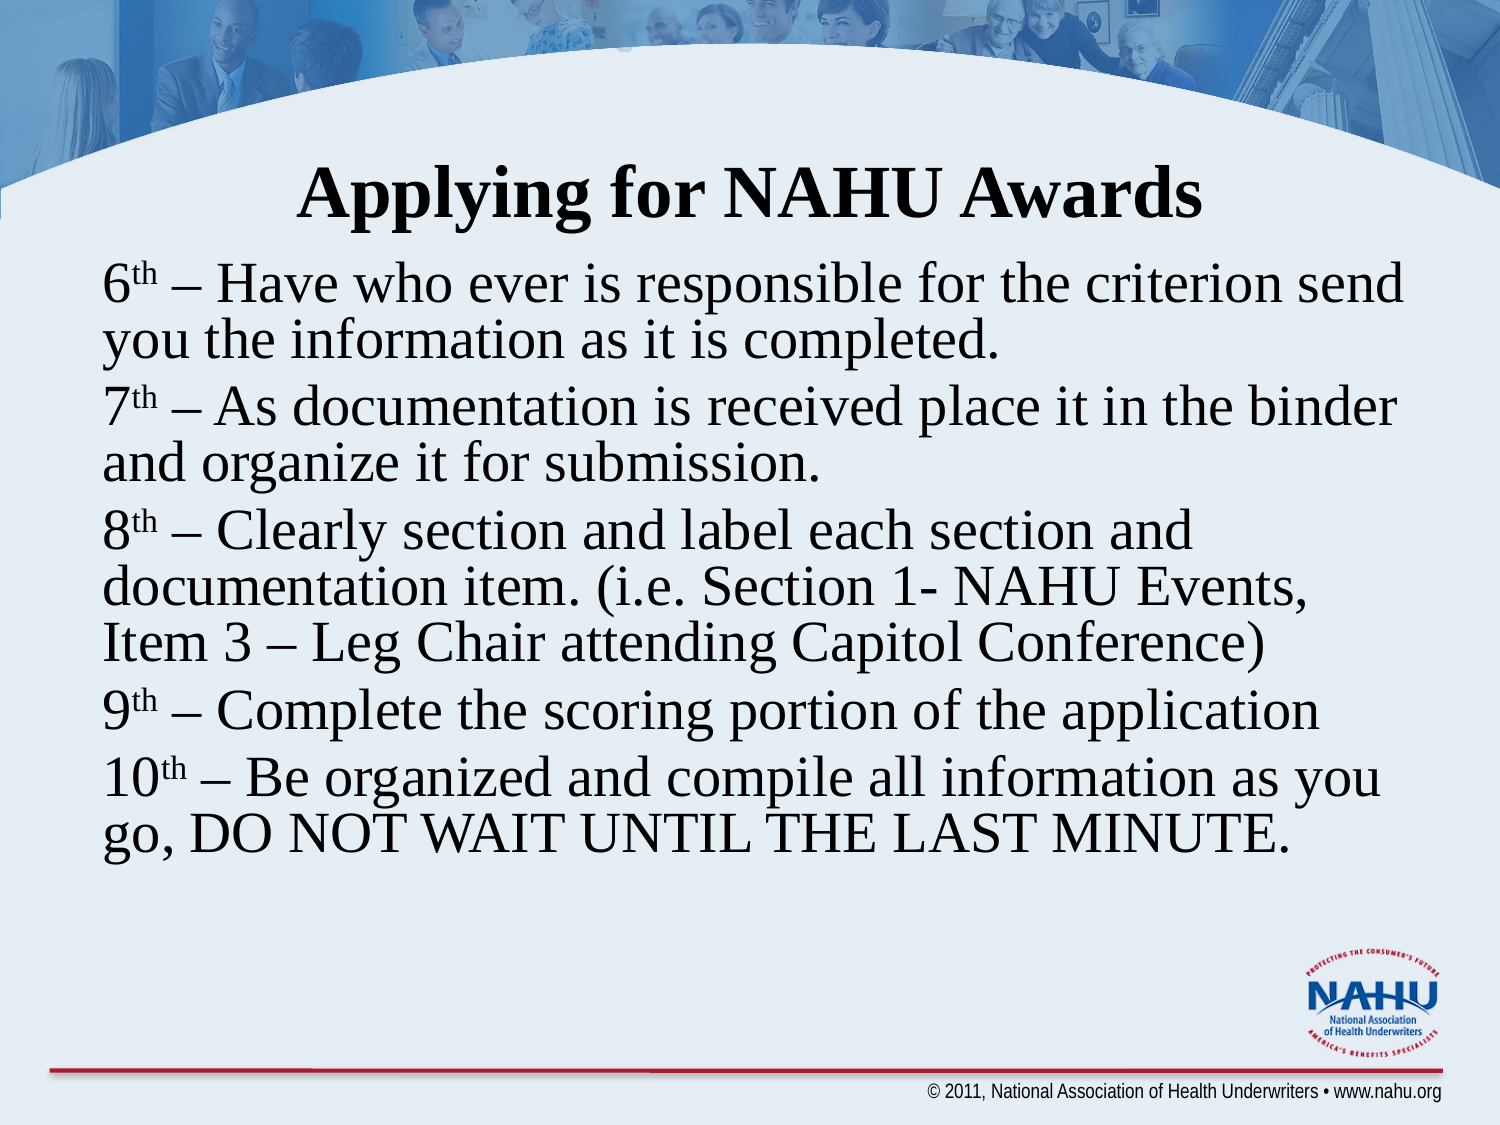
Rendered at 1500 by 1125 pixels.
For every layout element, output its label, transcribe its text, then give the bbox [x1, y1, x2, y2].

picture [0, 0, 1500, 1125]
title Applying for NAHU Awards [37, 45, 1463, 233]
list 6th – Have who ever is responsible for the criterion send you the information as it is completed. 7th – As documentation is received place it in the binder and organize it for submission. 8th – Clearly section and label each section and documentation item. (i.e. Section 1- NAHU Events, Item 3 – Leg Chair attending Capitol Conference) 9th – Complete the scoring portion of the application 10th – Be organized and compile all information as you go, DO NOT WAIT UNTIL THE LAST MINUTE. [87, 249, 1438, 1075]
